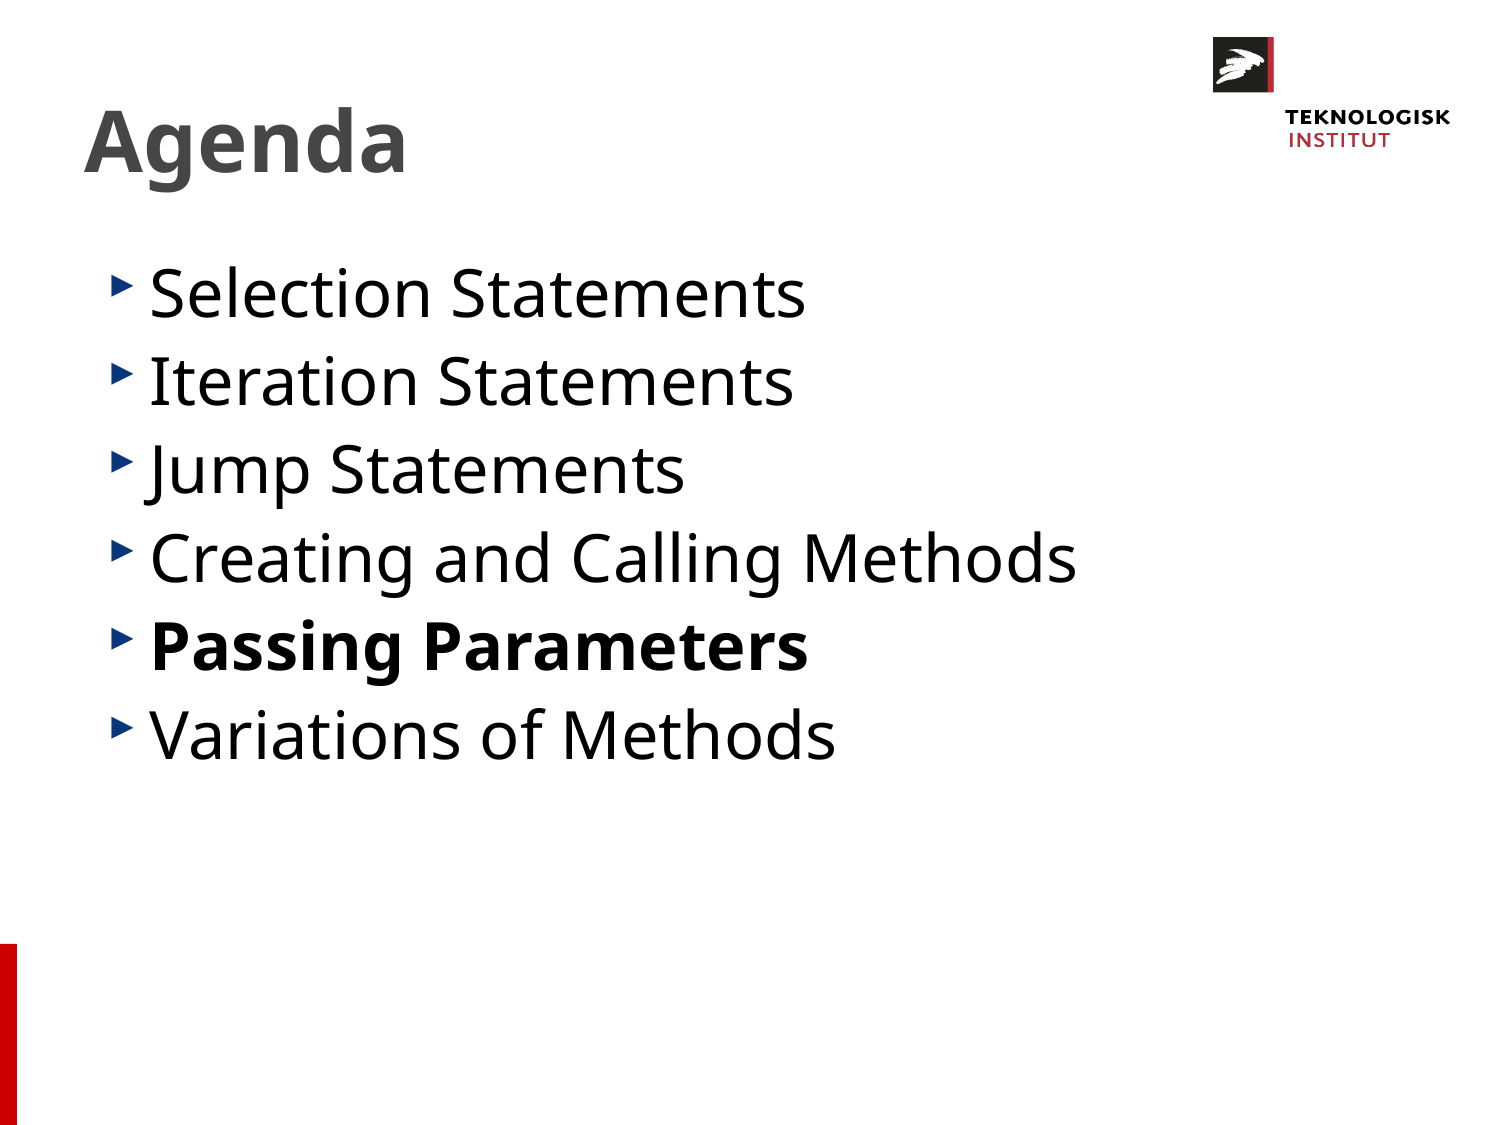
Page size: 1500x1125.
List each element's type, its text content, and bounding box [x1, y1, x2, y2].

list Selection Statements Iteration Statements Jump Statements Creating and Calling Methods Passing Parameters Variations of Methods [75, 243, 1424, 986]
title Agenda [70, 45, 1425, 233]
picture [1213, 37, 1450, 147]
